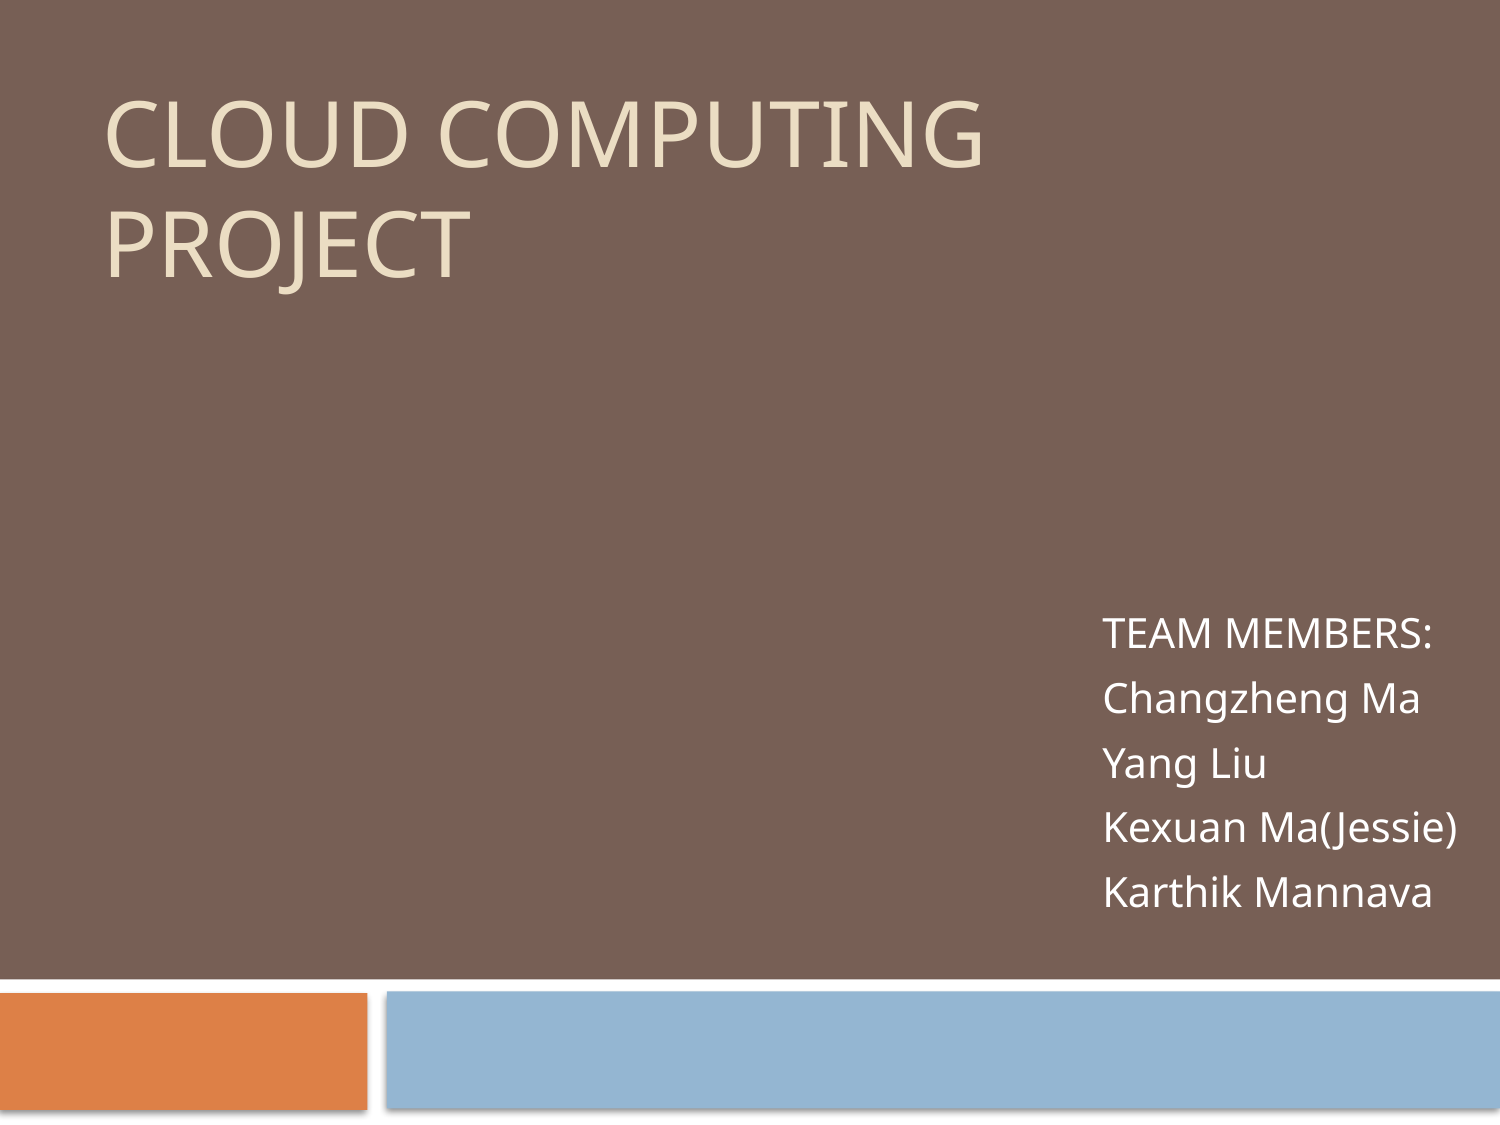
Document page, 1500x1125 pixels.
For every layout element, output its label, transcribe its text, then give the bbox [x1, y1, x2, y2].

title CLOUD COMPUTING PROJECT [87, 62, 1363, 304]
subtitle TEAM MEMBERS: Changzheng Ma Yang Liu Kexuan Ma(Jessie) Karthik Mannava [1087, 612, 1500, 975]
